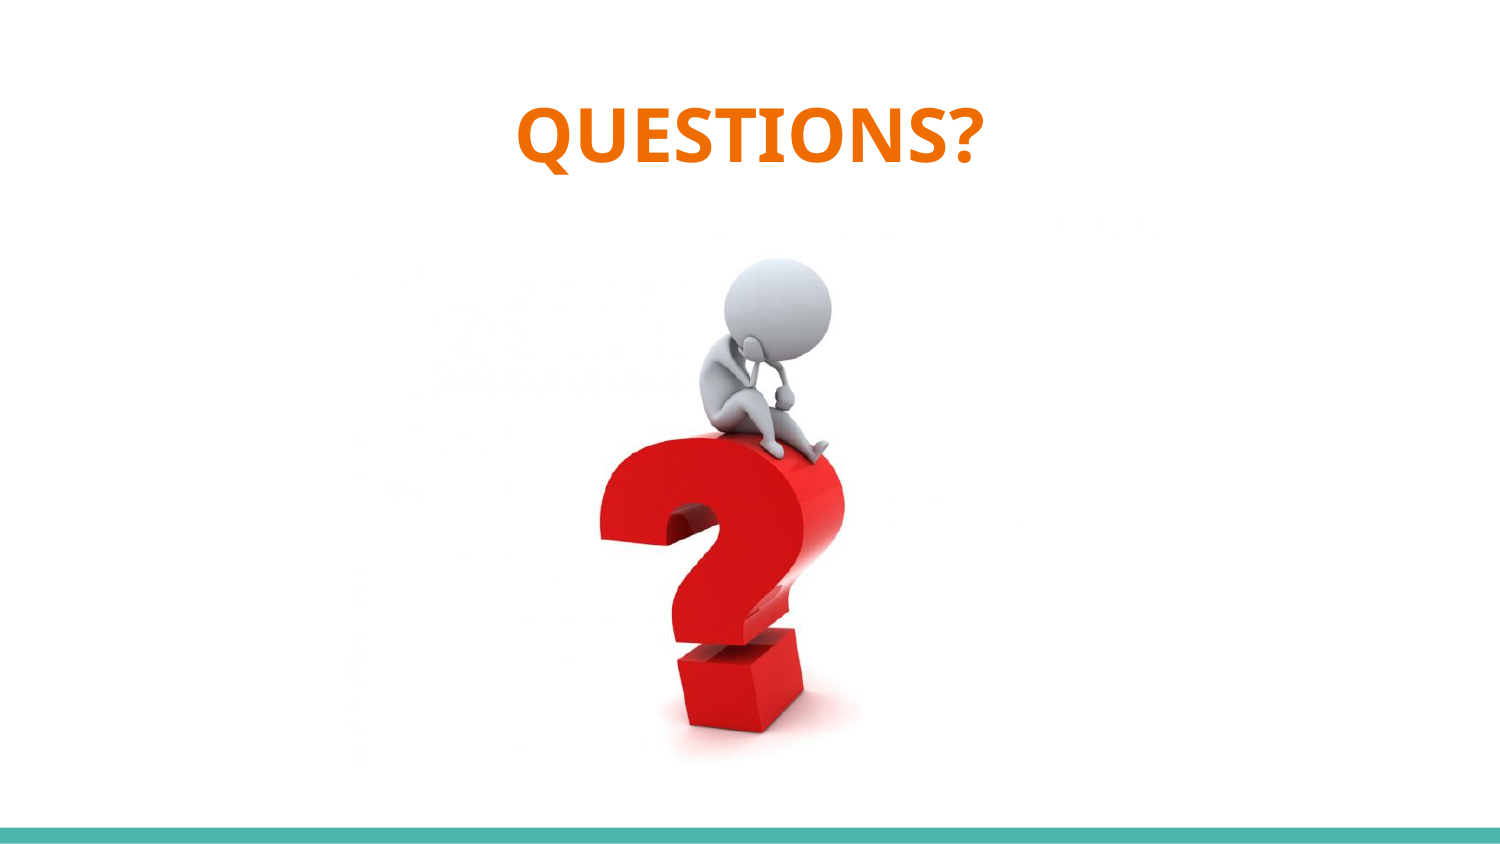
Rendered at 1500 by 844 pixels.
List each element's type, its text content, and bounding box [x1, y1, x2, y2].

title QUESTIONS? [51, 72, 1449, 189]
picture [342, 220, 1158, 765]
